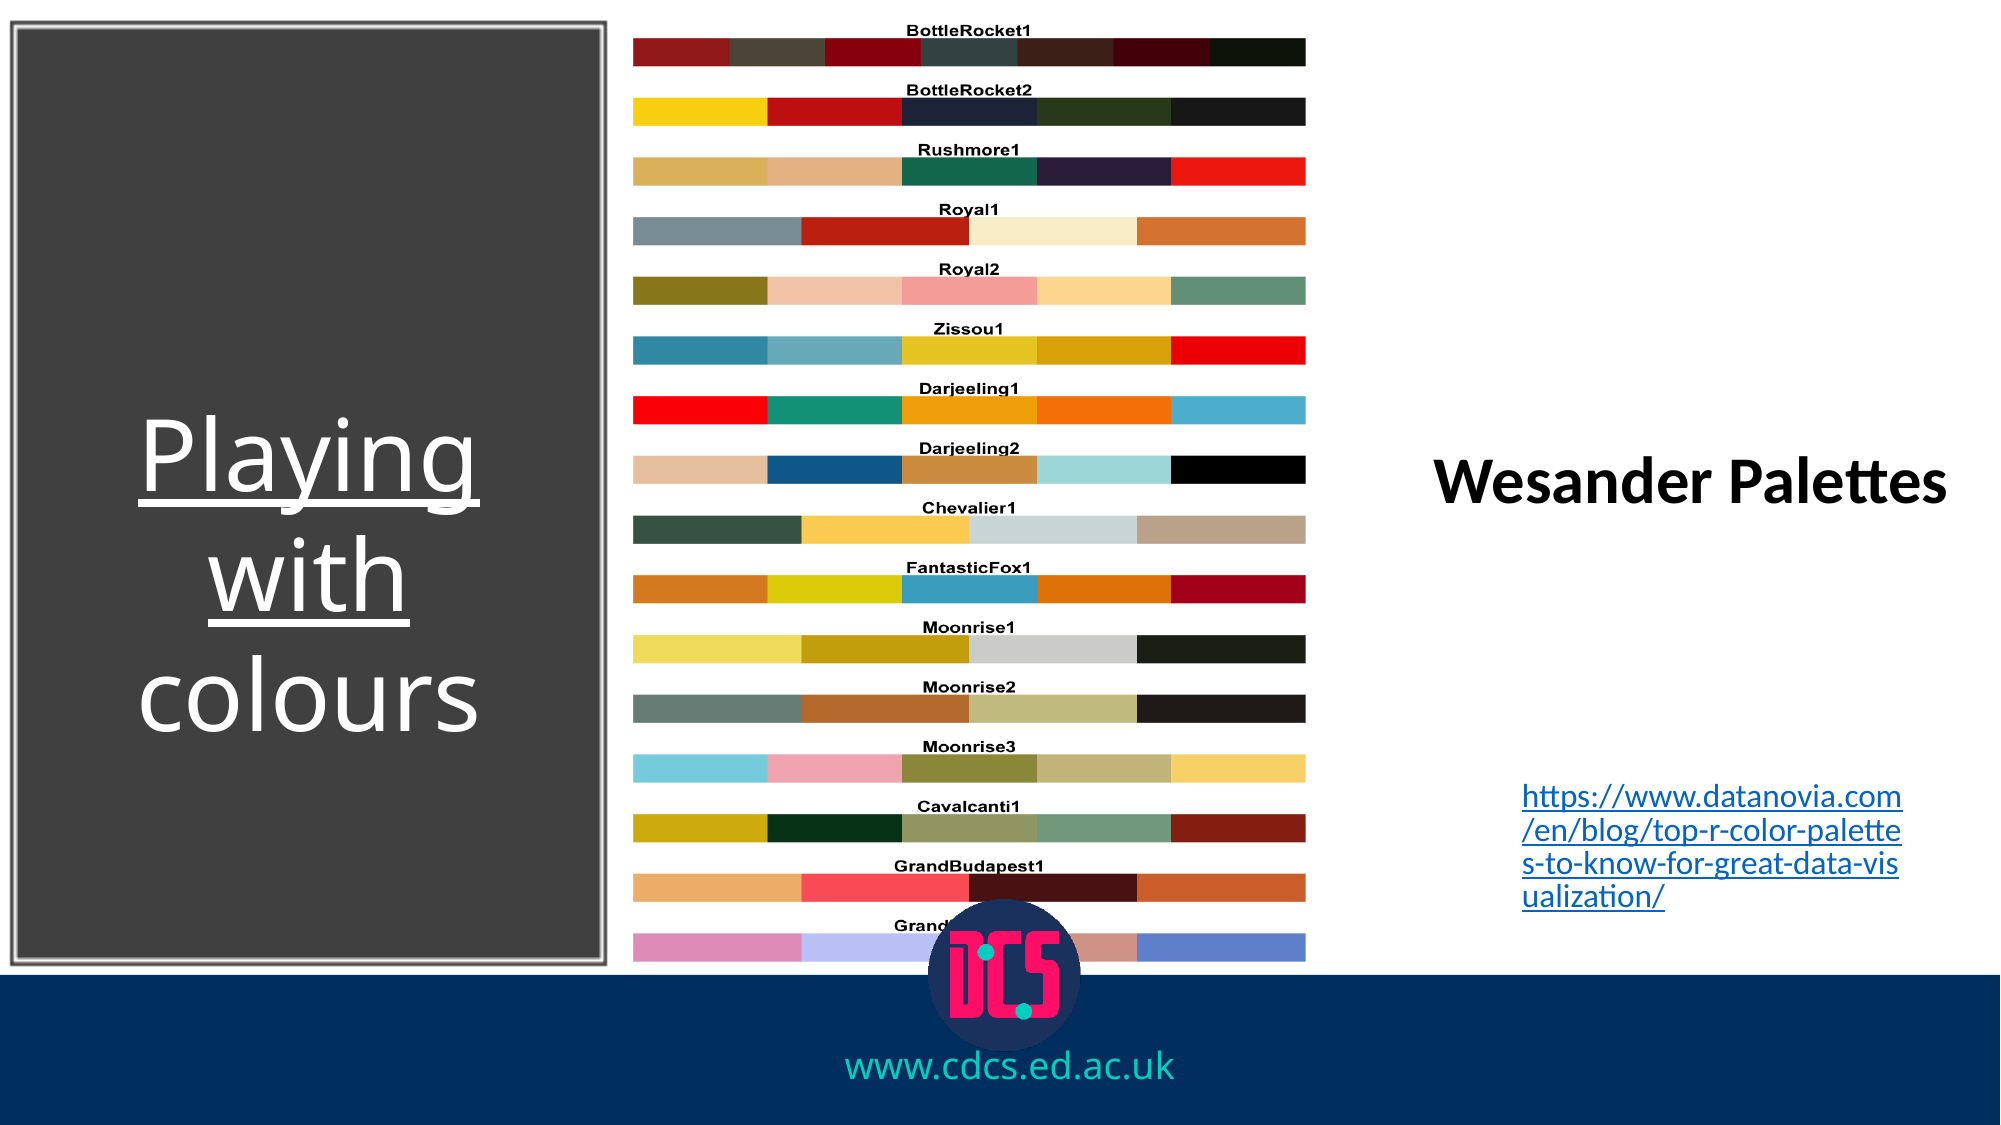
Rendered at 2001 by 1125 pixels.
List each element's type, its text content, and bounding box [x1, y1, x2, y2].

picture [3, 15, 1324, 1065]
text_box Wesander Palettes [1385, 389, 1997, 524]
text_box [0, 974, 2000, 1125]
text_box https://www.datanovia.com/en/blog/top-r-color-palettes-to-know-for-great-data-visualization/ [1507, 767, 1926, 822]
text_box www.cdcs.ed.ac.uk [829, 1034, 1282, 1095]
